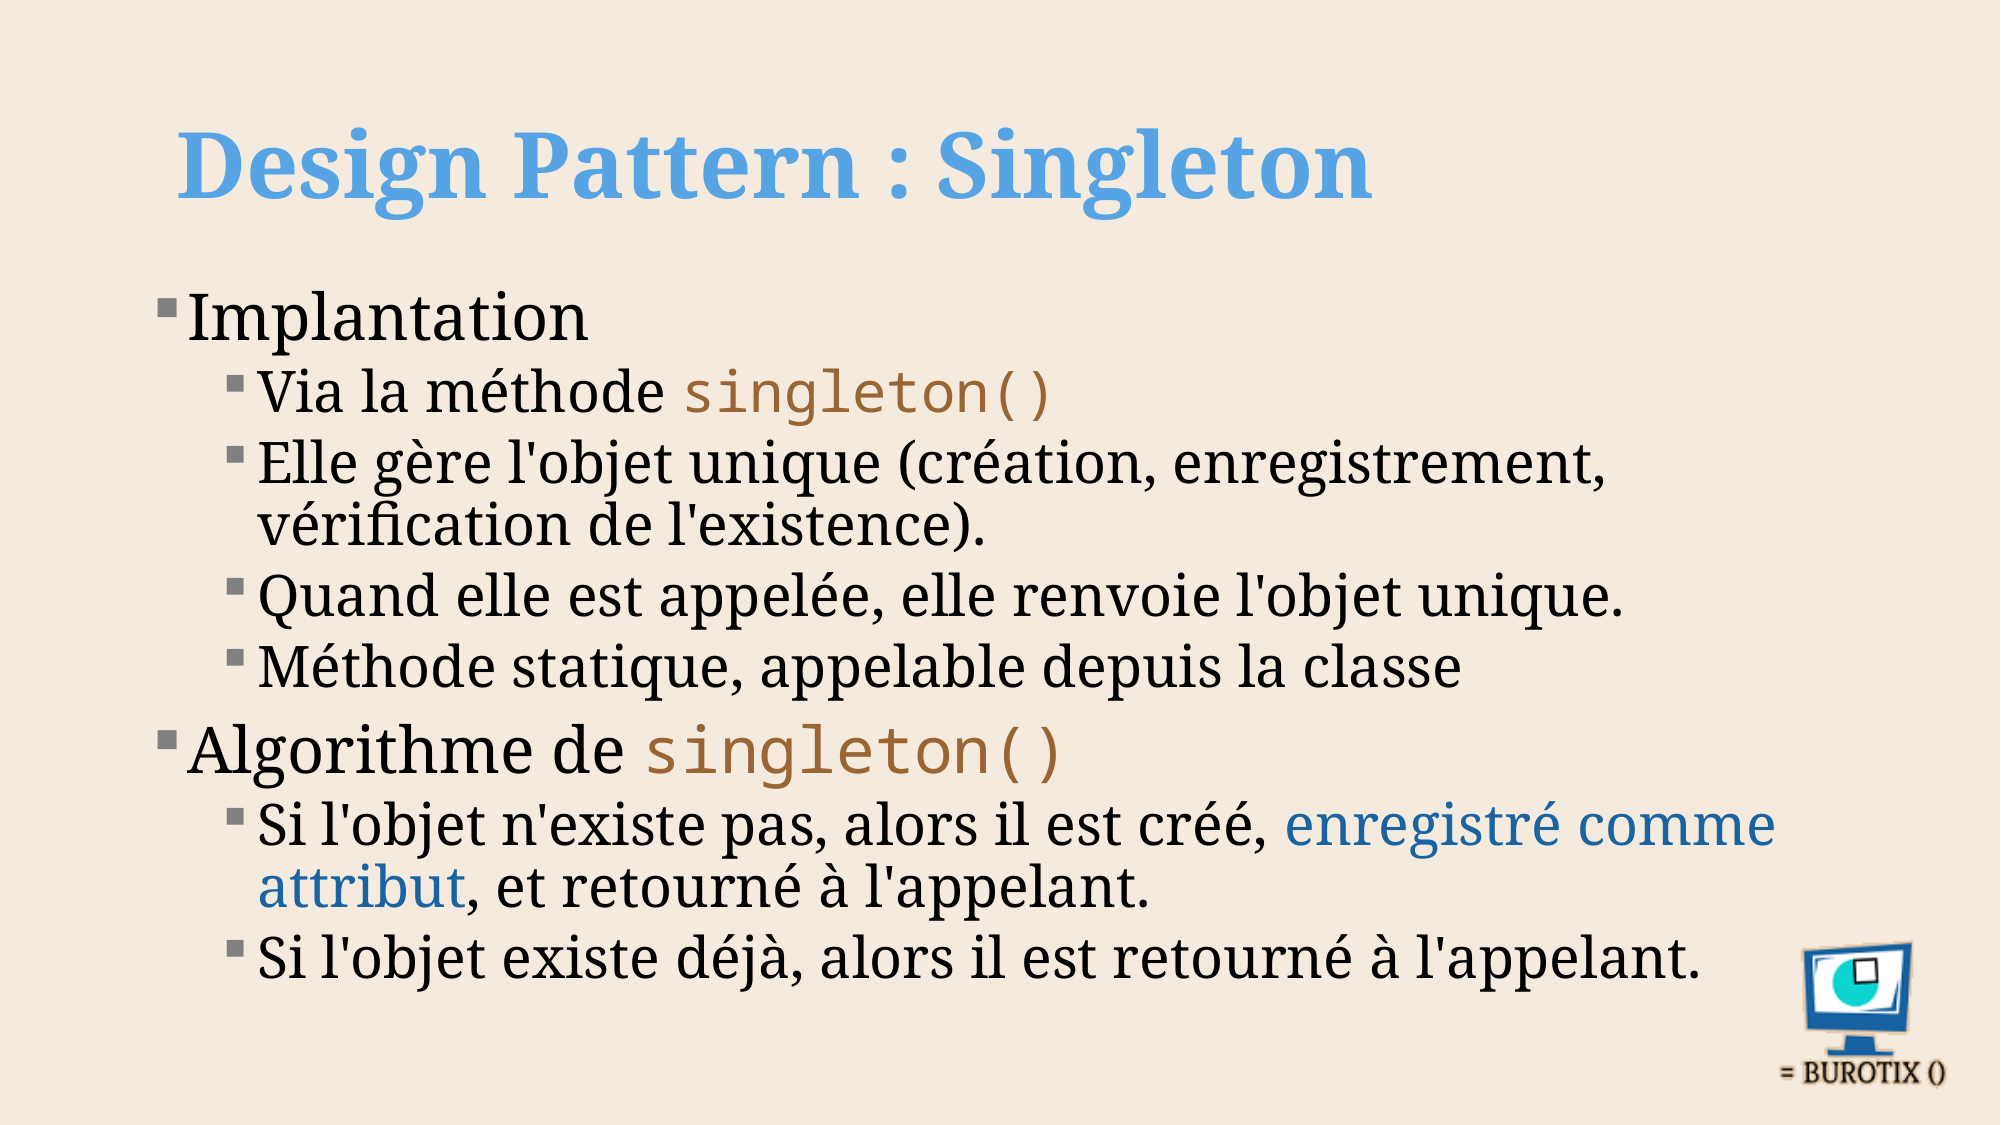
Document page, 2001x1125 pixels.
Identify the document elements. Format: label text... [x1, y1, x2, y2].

title Design Pattern : Singleton [137, 59, 1863, 277]
picture [1776, 938, 1949, 1089]
list Implantation Via la méthode singleton() Elle gère l'objet unique (création, enregistrement, vérification de l'existence). Quand elle est appelée, elle renvoie l'objet unique. Méthode statique, appelable depuis la classe Algorithme de singleton() Si l'objet n'existe pas, alors il est créé, enregistré comme attribut, et retourné à l'appelant. Si l'objet existe déjà, alors il est retourné à l'appelant. [137, 277, 1863, 1014]
